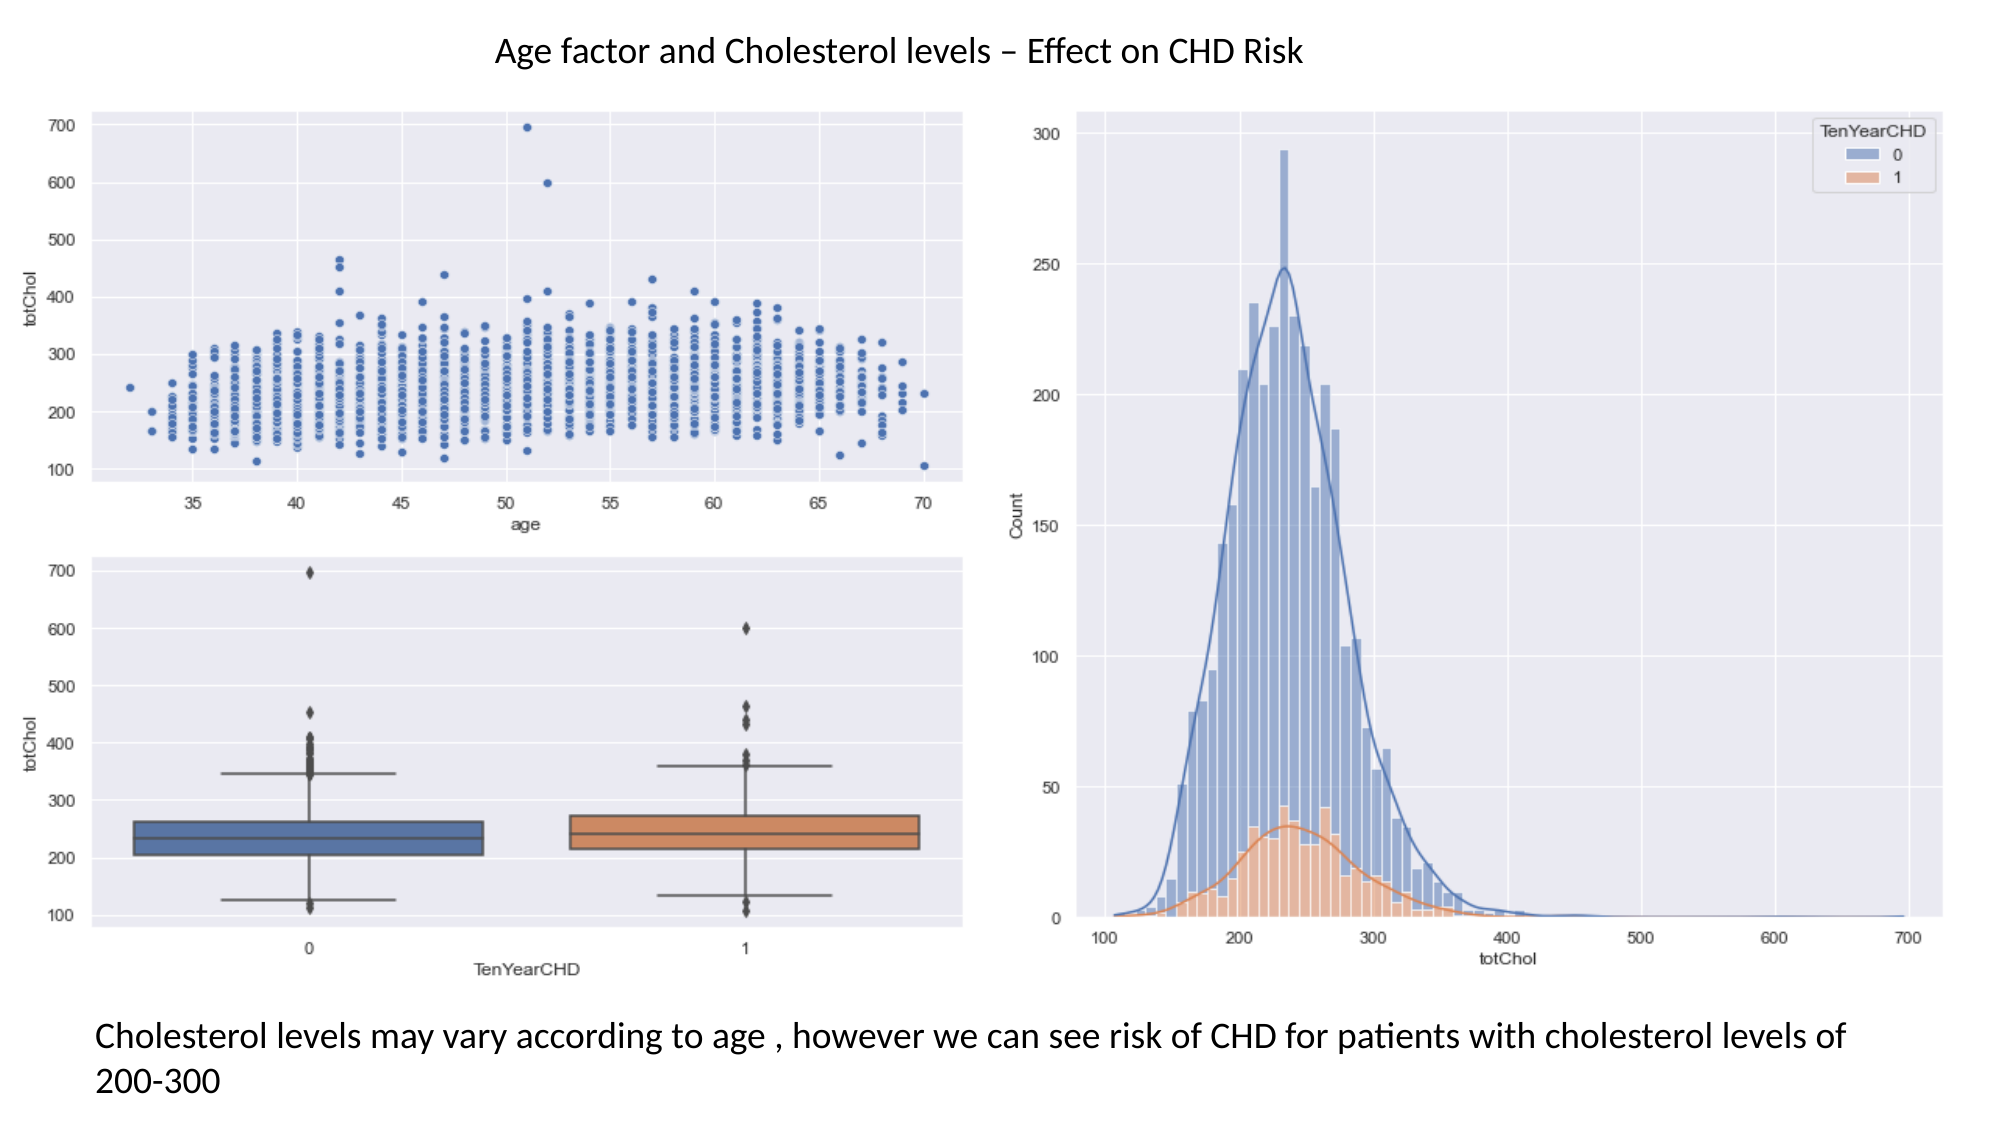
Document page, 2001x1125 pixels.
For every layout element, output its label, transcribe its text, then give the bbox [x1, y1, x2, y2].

text_box Cholesterol levels may vary according to age , however we can see risk of CHD for patients with cholesterol levels of 200-300 [80, 1003, 1938, 1109]
text_box Age factor and Cholesterol levels – Effect on CHD Risk [480, 18, 1767, 79]
picture [14, 100, 974, 989]
picture [999, 100, 1954, 978]
